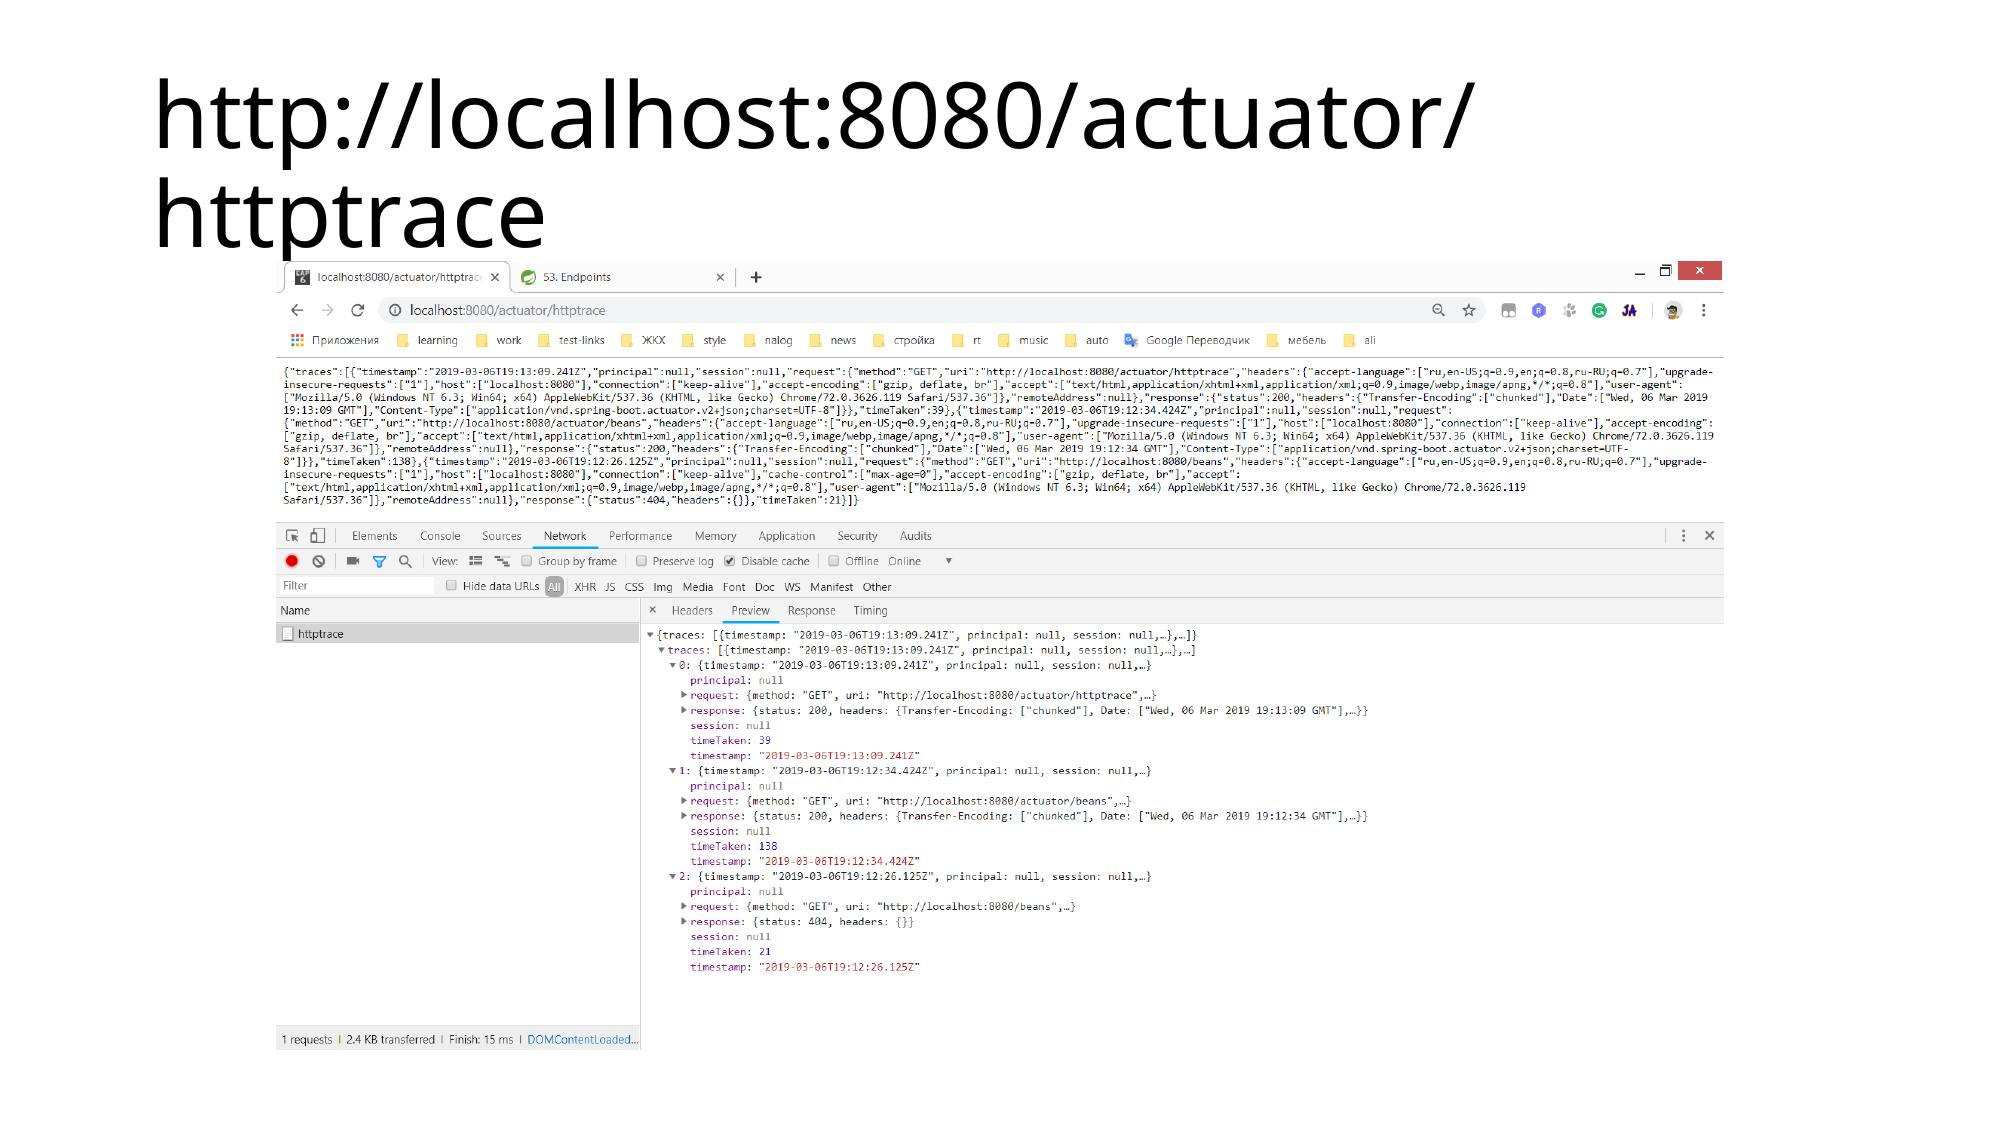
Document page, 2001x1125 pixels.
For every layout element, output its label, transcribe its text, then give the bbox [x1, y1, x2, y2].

title http://localhost:8080/actuator/httptrace [137, 59, 1863, 278]
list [276, 261, 1724, 1050]
